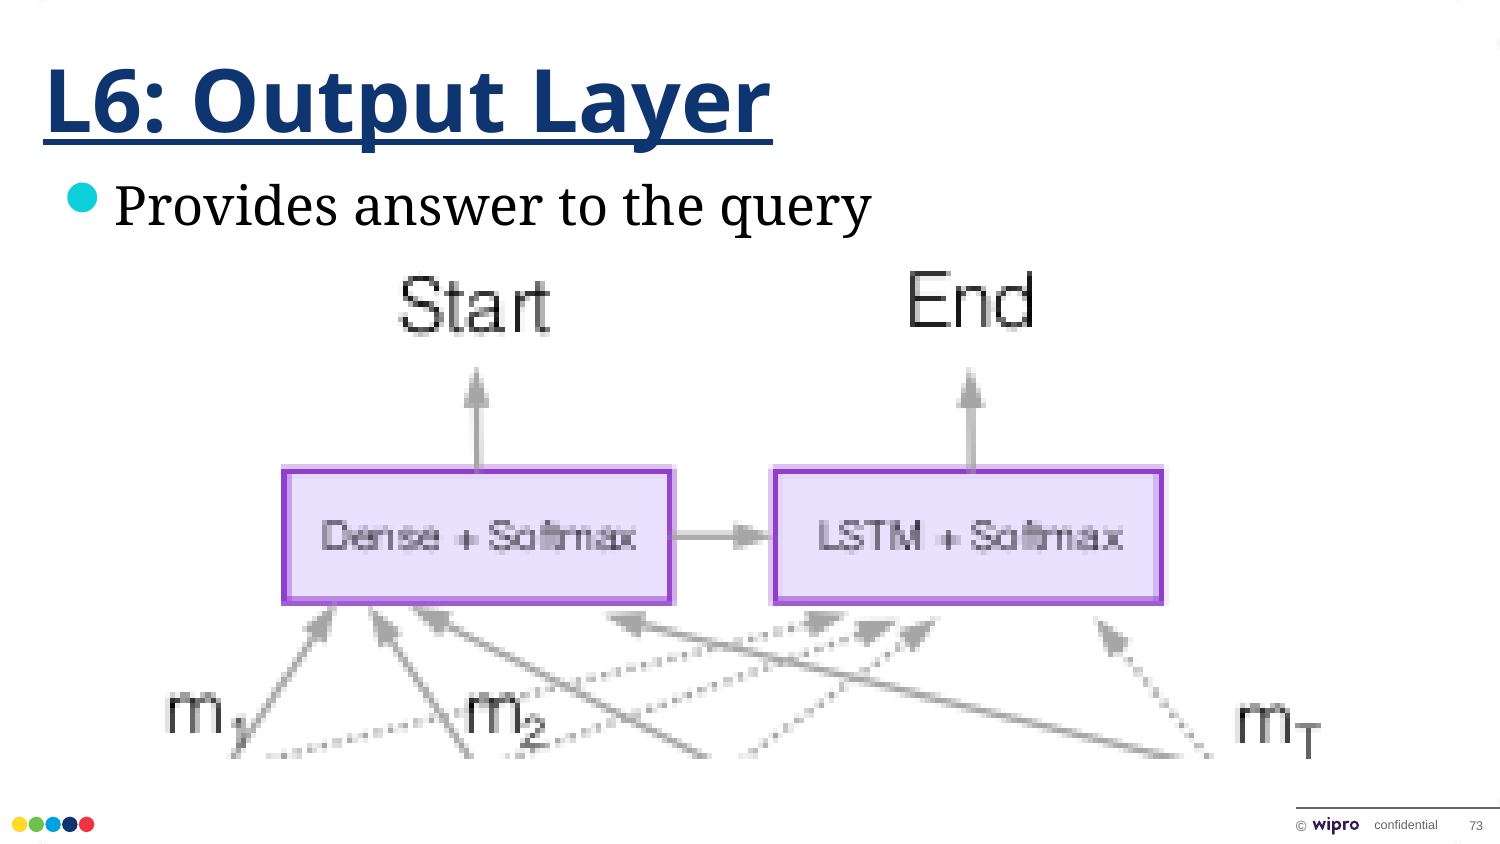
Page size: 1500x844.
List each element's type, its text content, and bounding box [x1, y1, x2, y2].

title L6: Output Layer [42, 42, 904, 192]
text_box Provides answer to the query [48, 164, 1399, 844]
picture [63, 241, 1377, 759]
